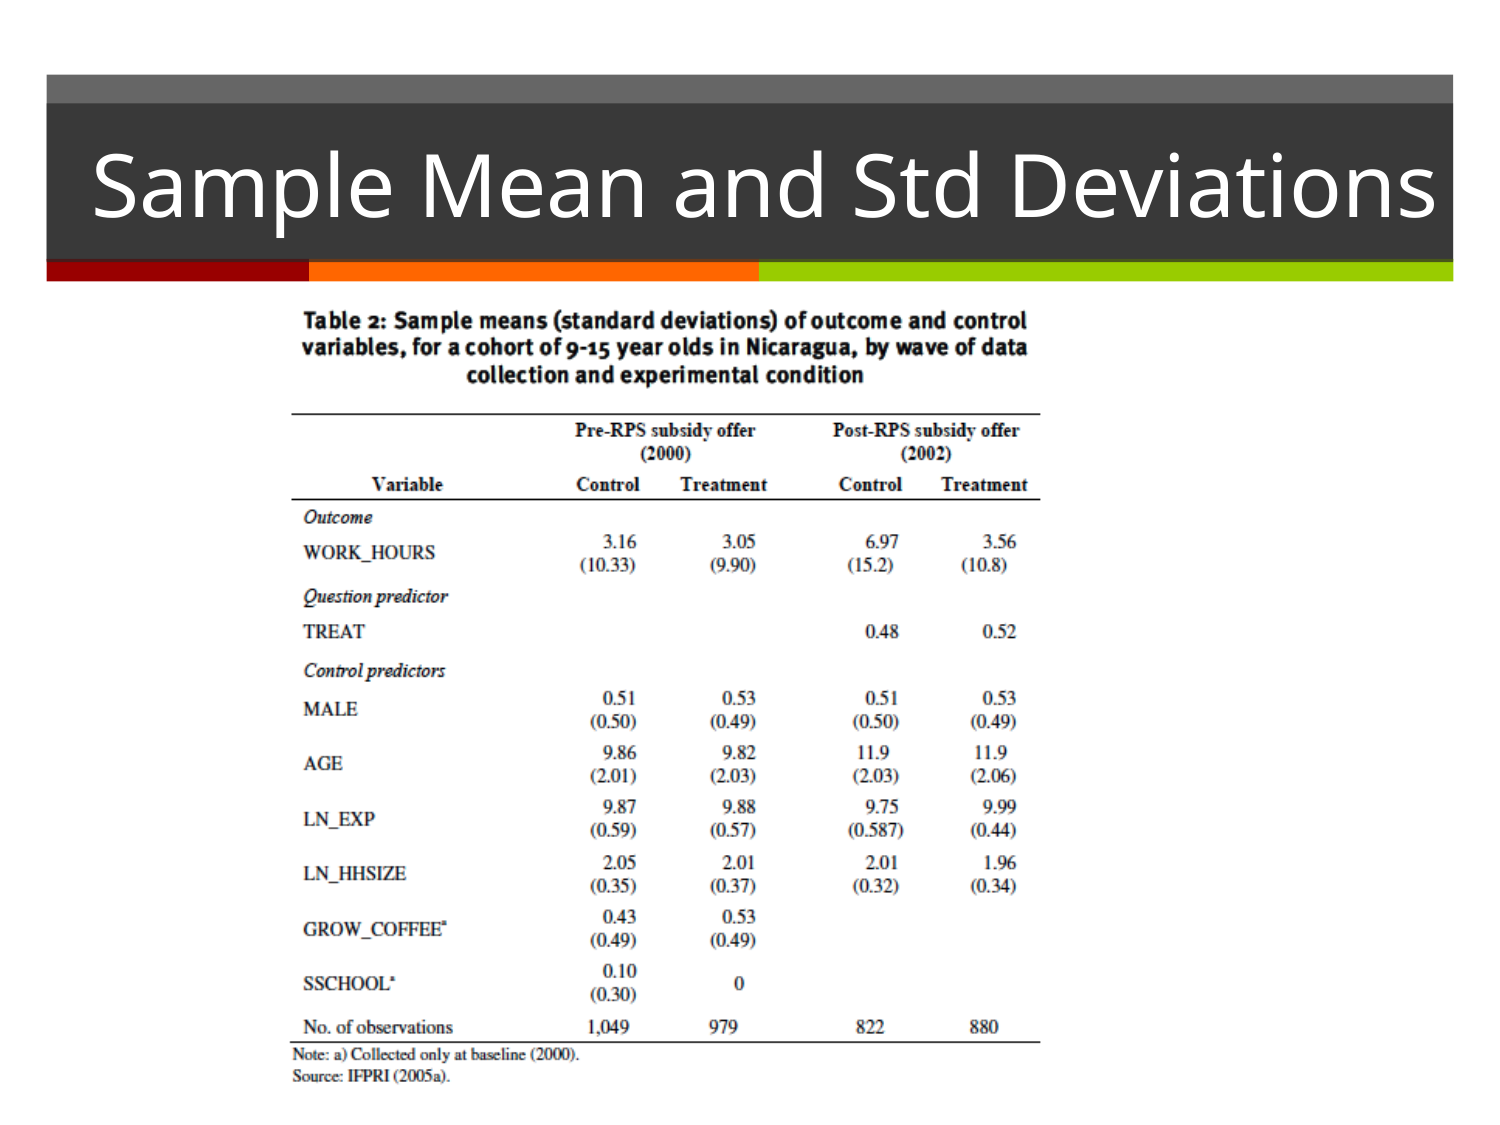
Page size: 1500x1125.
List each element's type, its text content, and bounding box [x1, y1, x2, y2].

title Sample Mean and Std Deviations [46, 103, 1454, 263]
picture [191, 285, 1147, 1100]
